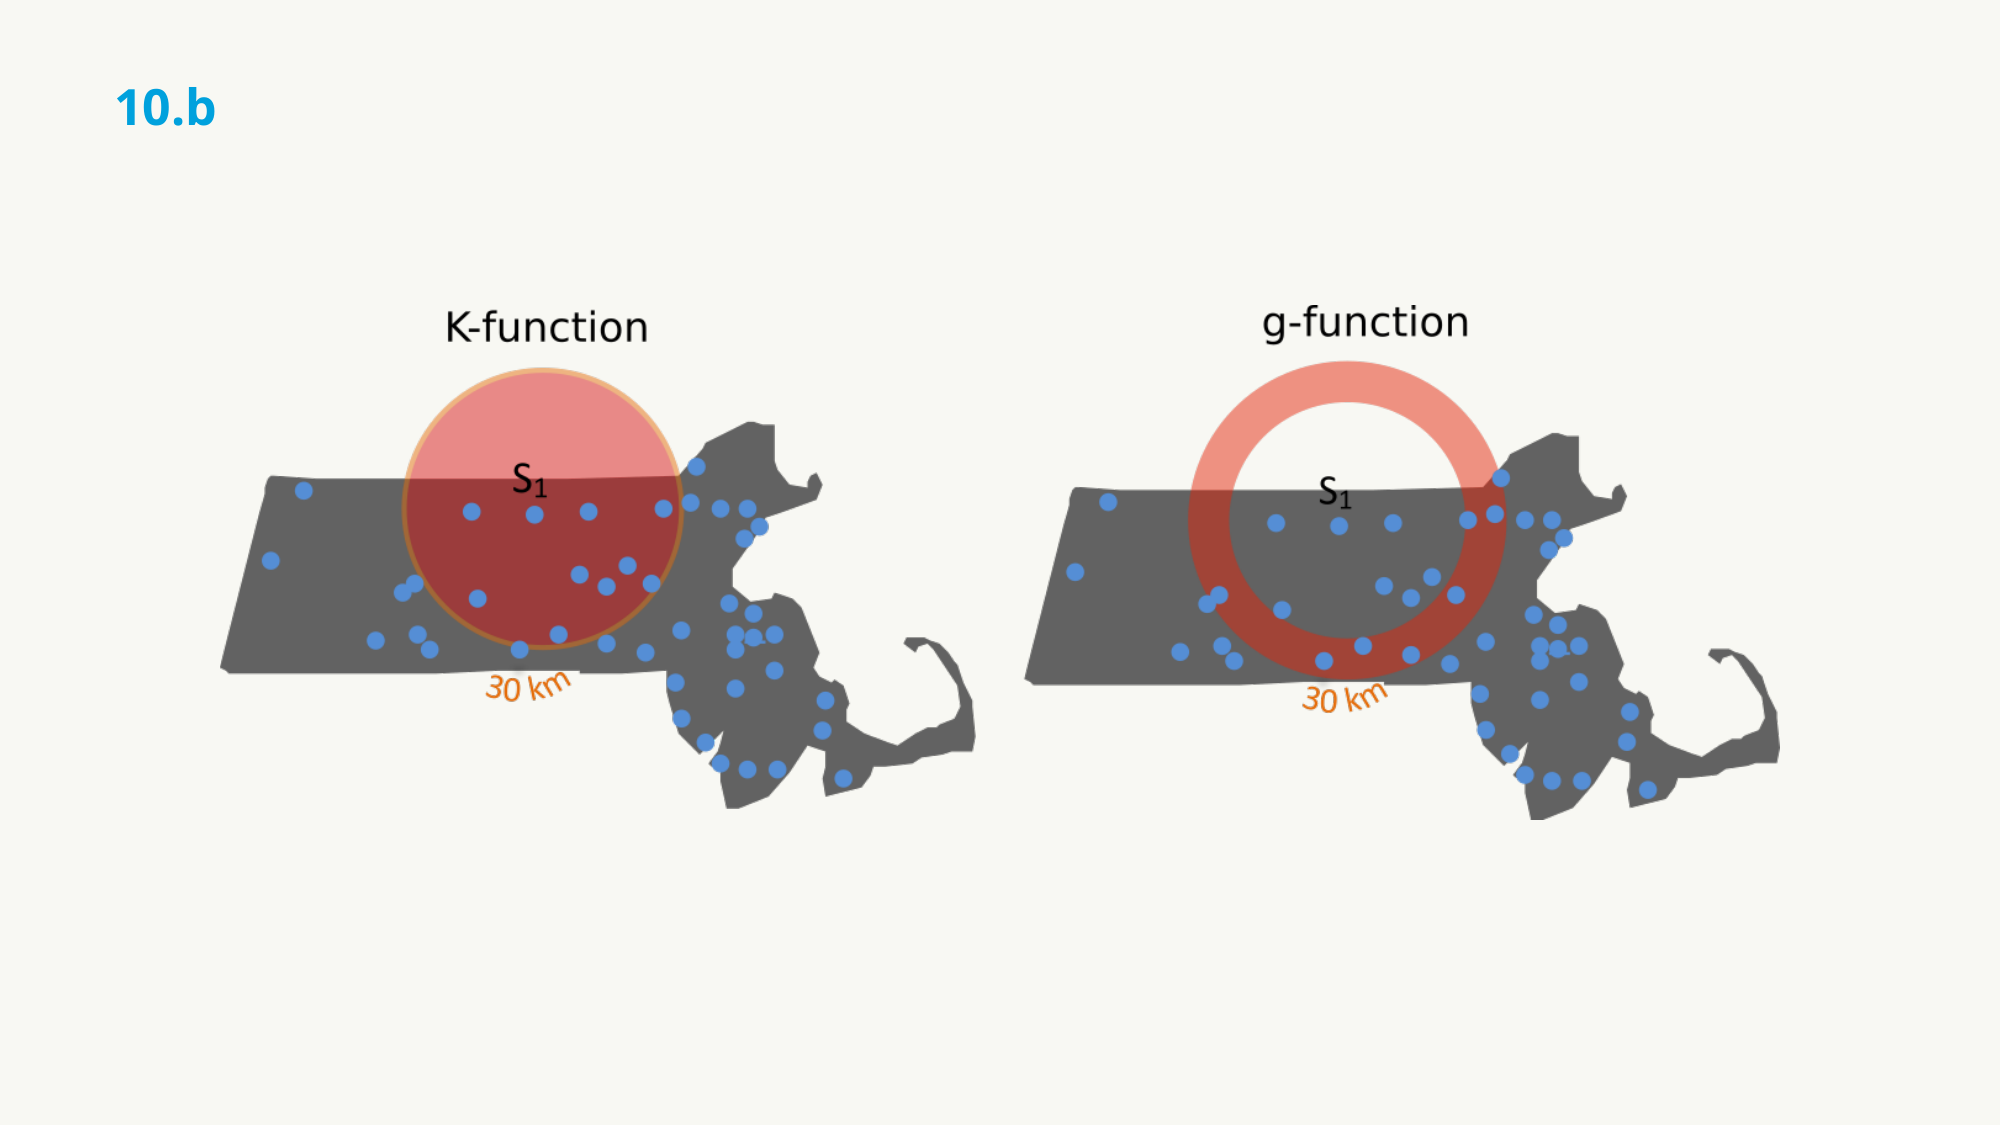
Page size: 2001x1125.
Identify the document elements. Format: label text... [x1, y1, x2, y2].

text_box 10.b [99, 67, 335, 143]
picture [220, 305, 1780, 820]
